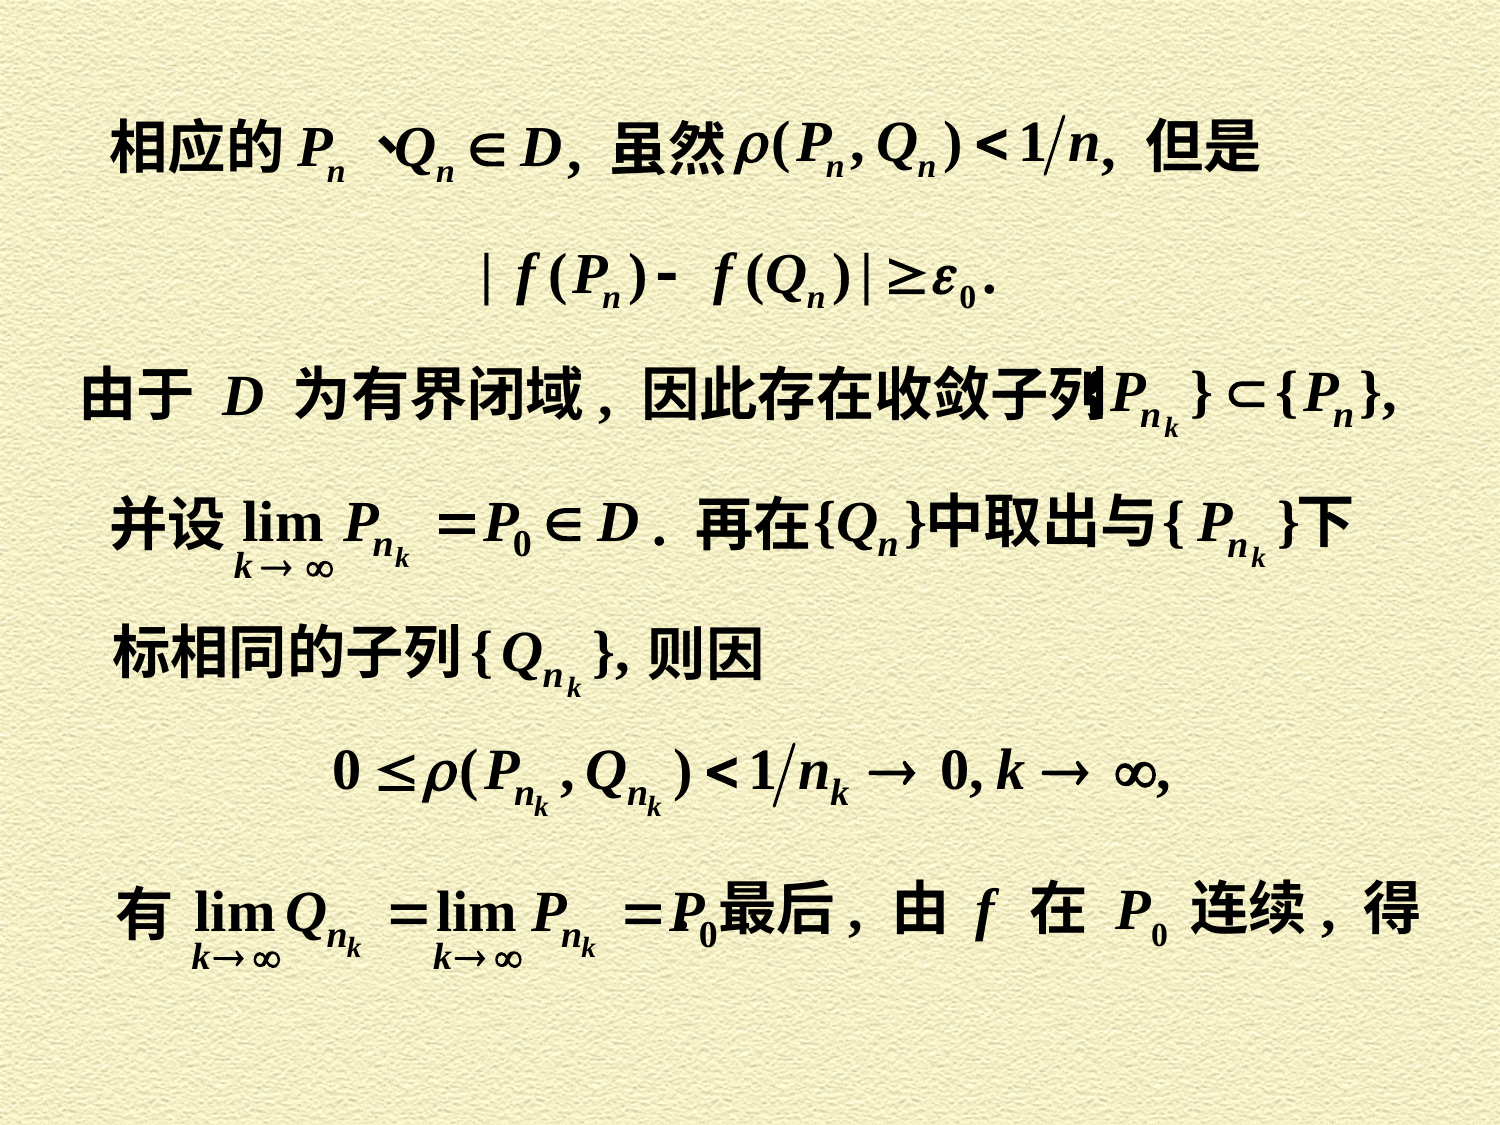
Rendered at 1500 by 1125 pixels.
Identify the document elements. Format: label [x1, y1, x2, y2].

text_box [94, 477, 1376, 593]
text_box [100, 869, 1397, 976]
text_box [329, 739, 1176, 822]
text_box [96, 607, 774, 709]
text_box [90, 349, 1401, 443]
text_box [93, 101, 1276, 191]
picture [0, 0, 1500, 1125]
text_box [480, 243, 999, 314]
